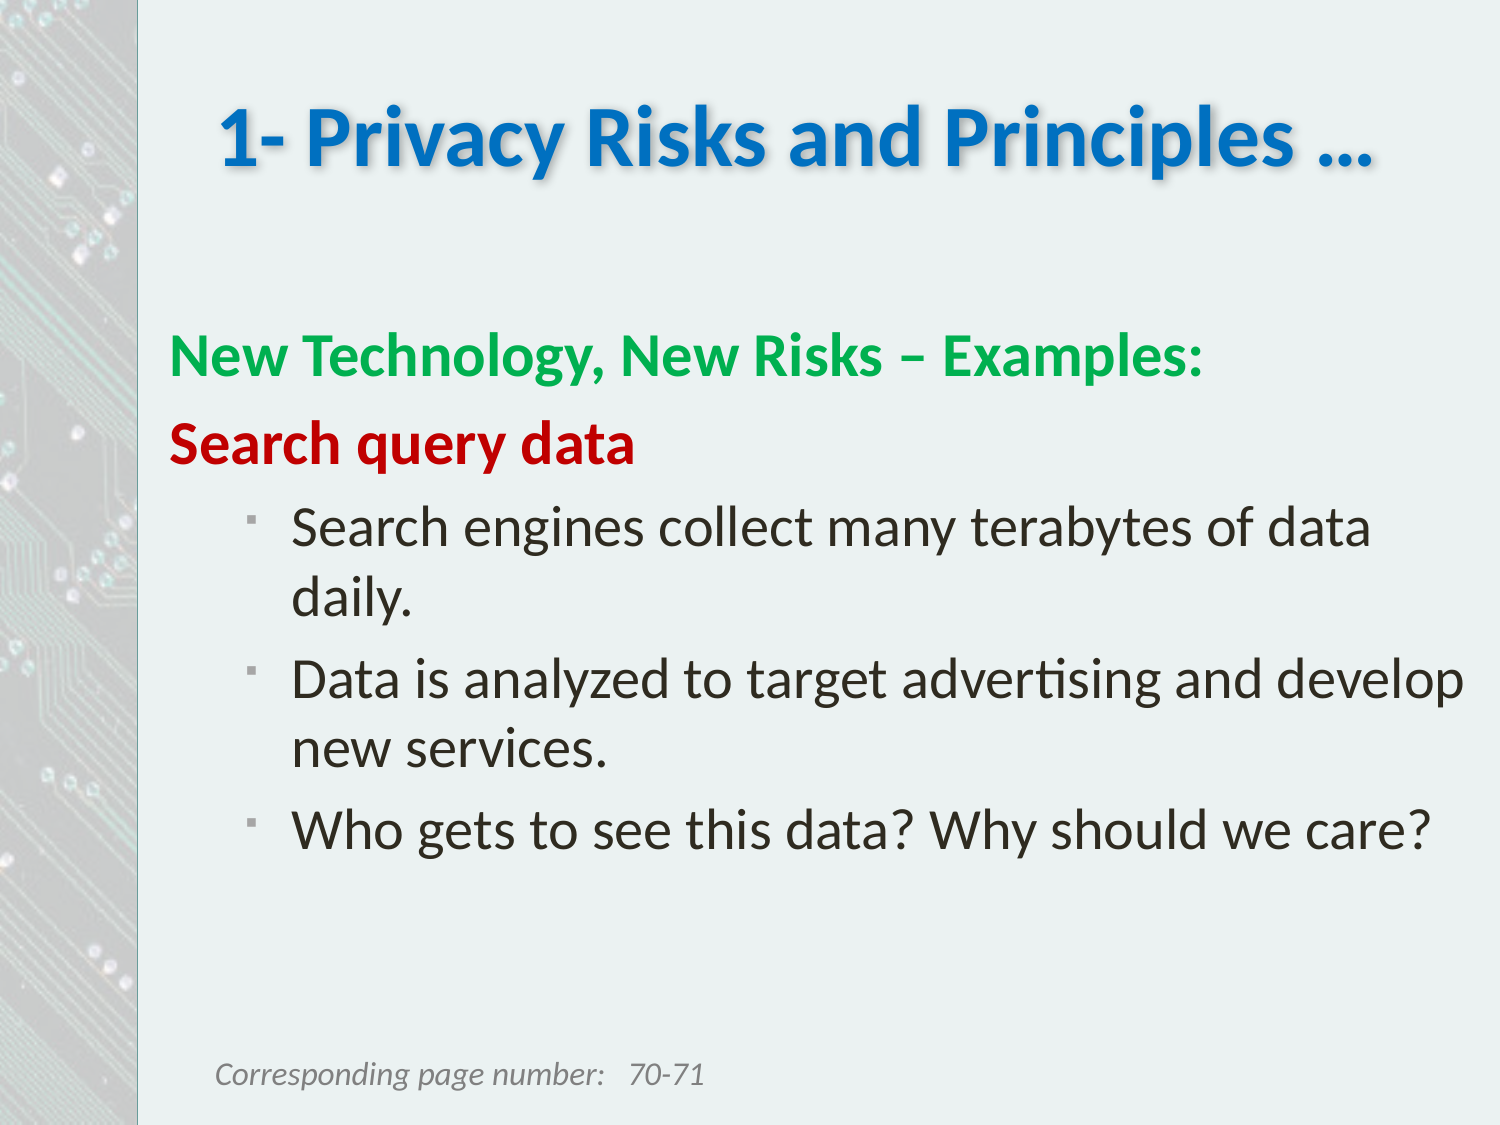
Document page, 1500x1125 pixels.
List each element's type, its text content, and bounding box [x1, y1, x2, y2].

list 70-71 [612, 1044, 1000, 1107]
title 1- Privacy Risks and Principles … [200, 37, 1475, 225]
list New Technology, New Risks – Examples: Search query data Search engines collect many terabytes of data daily. Data is analyzed to target advertising and develop new services. Who gets to see this data? Why should we care? [154, 306, 1500, 925]
